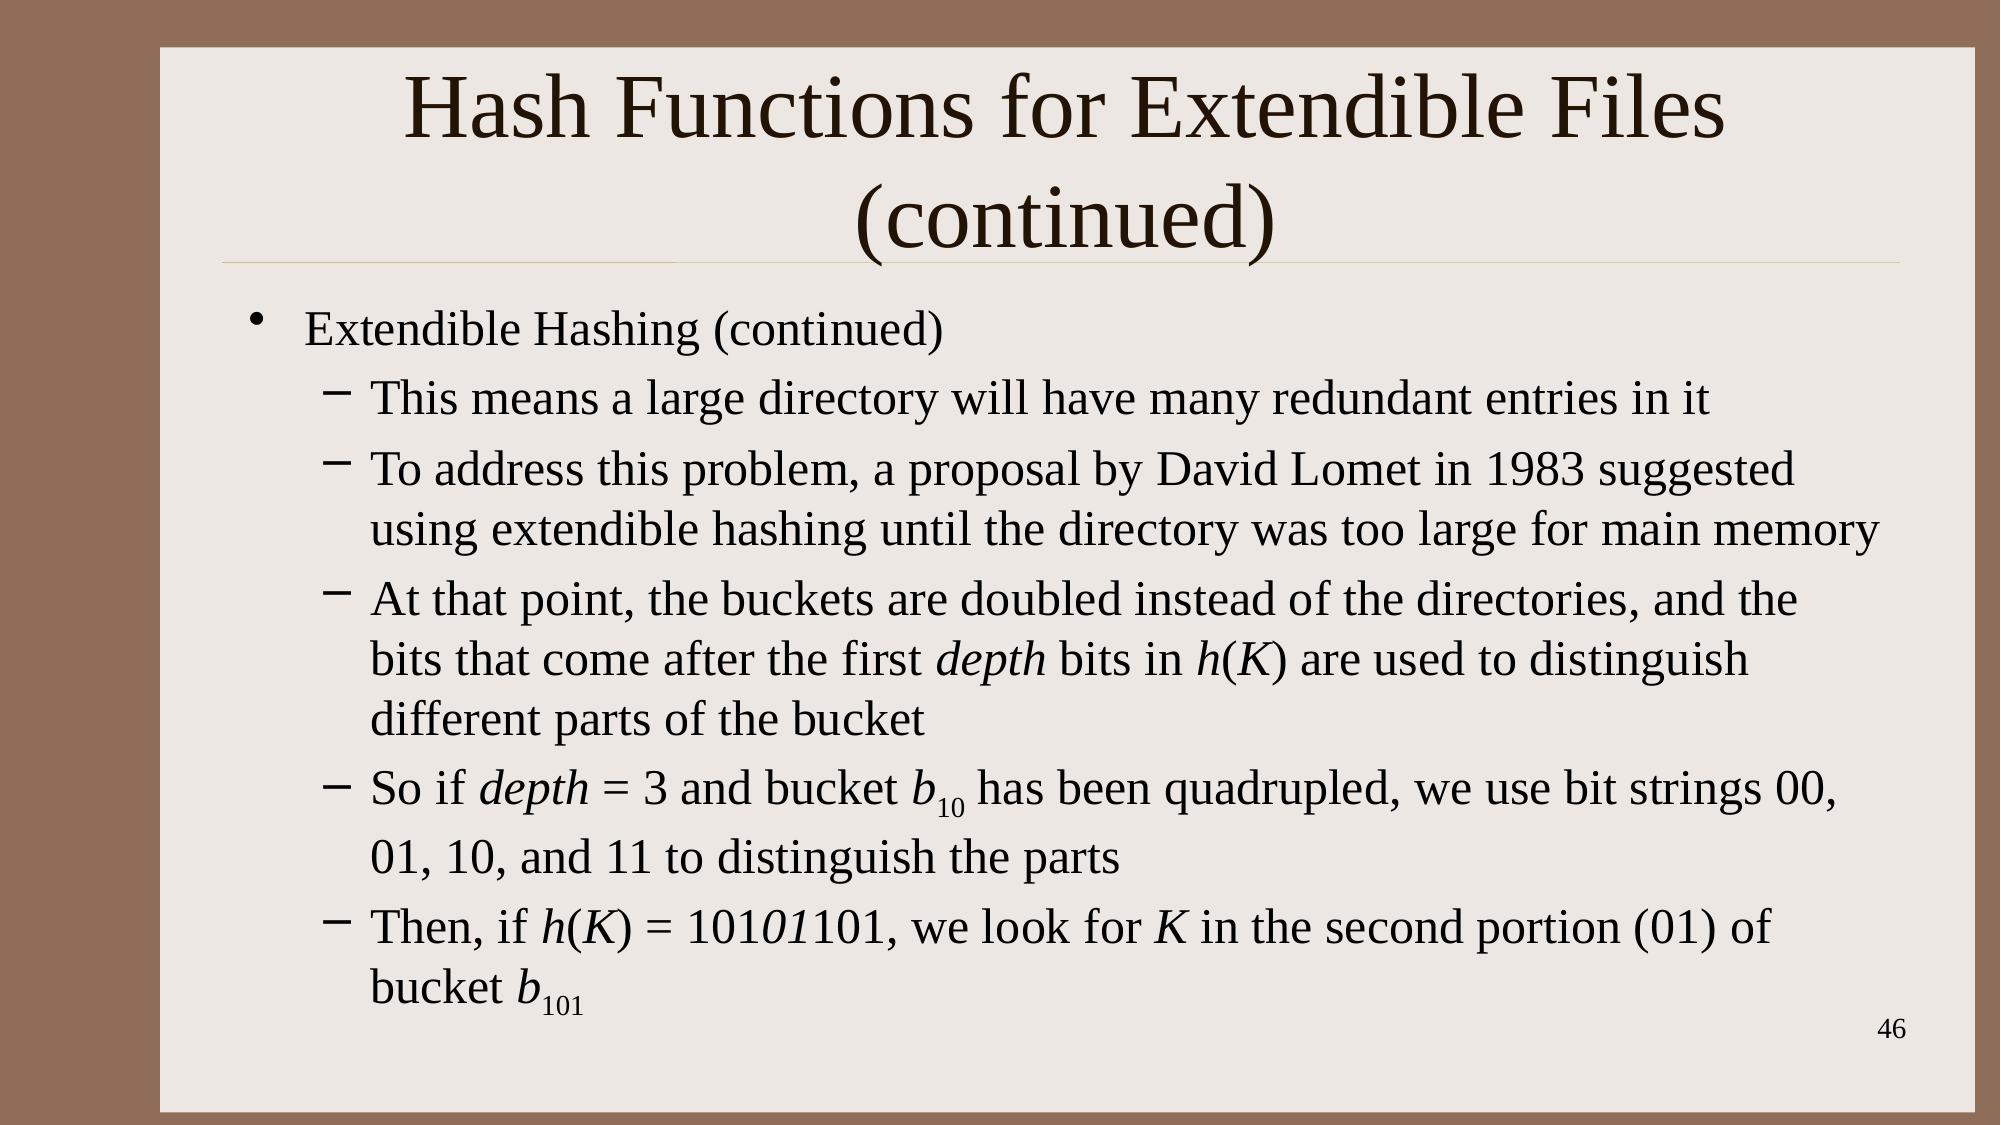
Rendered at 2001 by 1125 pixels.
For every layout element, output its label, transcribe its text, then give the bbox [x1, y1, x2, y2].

list Extendible Hashing (continued) This means a large directory will have many redundant entries in it To address this problem, a proposal by David Lomet in 1983 suggested using extendible hashing until the directory was too large for main memory At that point, the buckets are doubled instead of the directories, and the bits that come after the first depth bits in h(K) are used to distinguish different parts of the bucket So if depth = 3 and bucket b10 has been quadrupled, we use bit strings 00, 01, 10, and 11 to distinguish the parts Then, if h(K) = 10101101, we look for K in the second portion (01) of bucket b101 [233, 287, 1900, 963]
slide_number 46 [1505, 1001, 1922, 1077]
title Hash Functions for Extendible Files (continued) [233, 62, 1900, 250]
